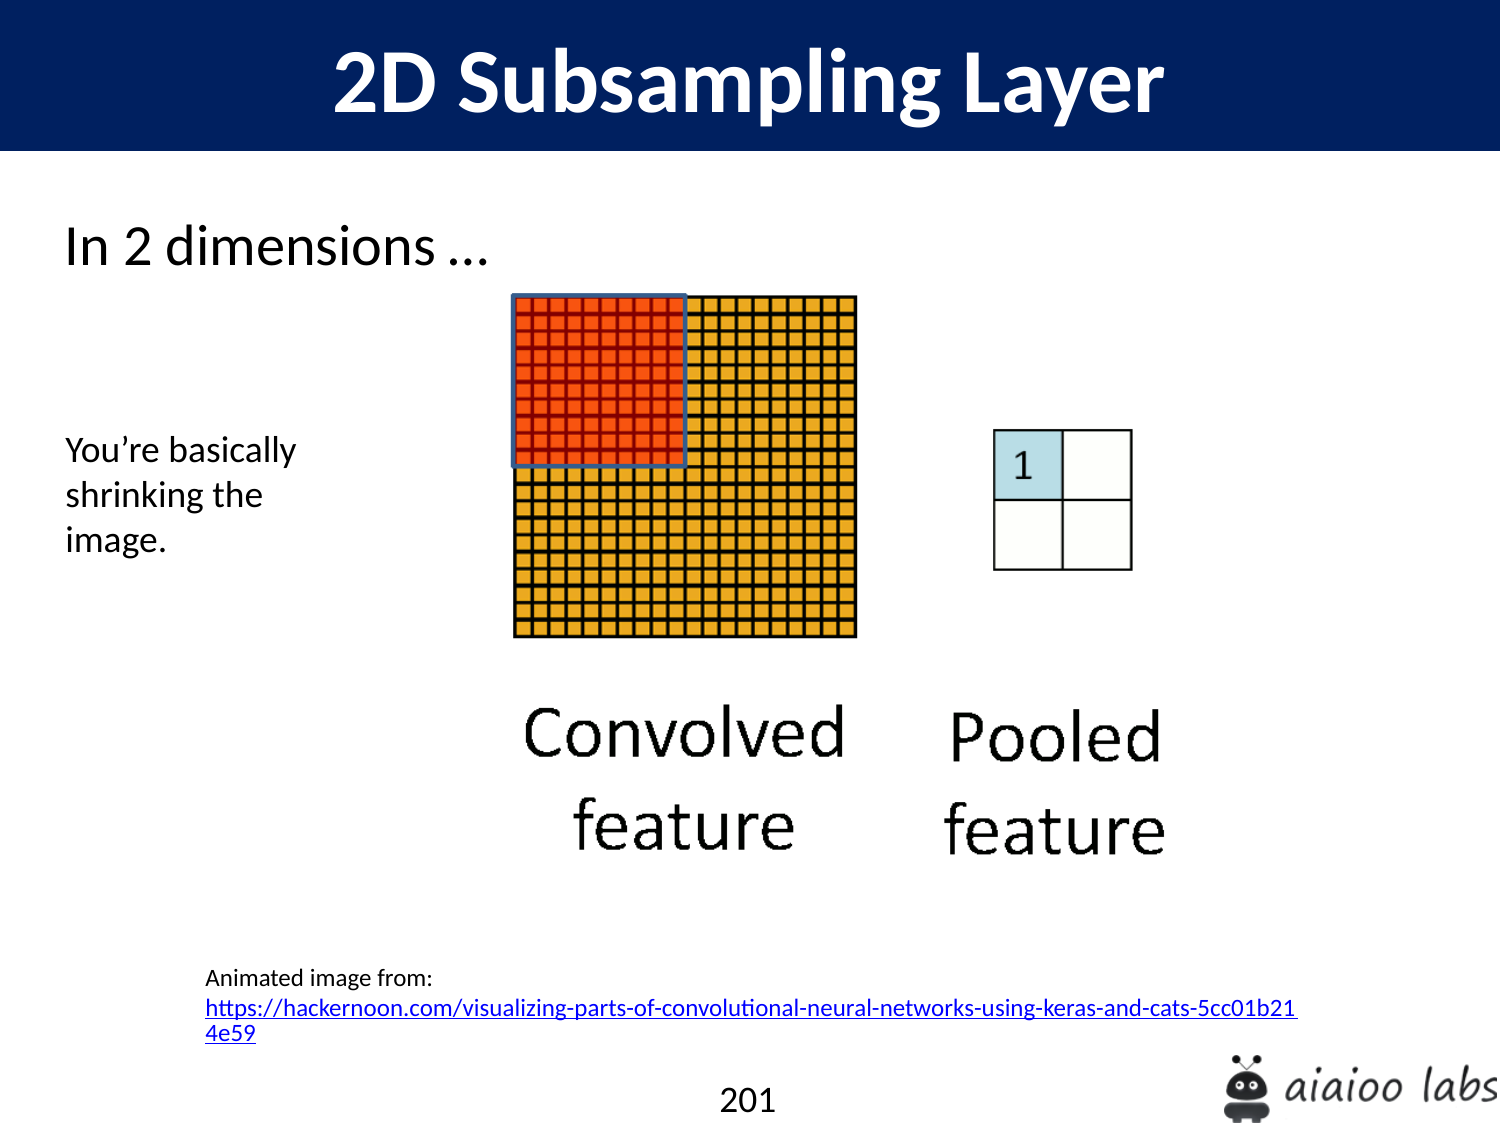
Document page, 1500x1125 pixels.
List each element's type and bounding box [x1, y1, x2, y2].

text_box [190, 953, 1322, 1029]
text_box [50, 417, 361, 568]
text_box [49, 200, 1463, 285]
text_box [0, 0, 1500, 151]
picture [361, 291, 1394, 887]
picture [1224, 1055, 1497, 1123]
